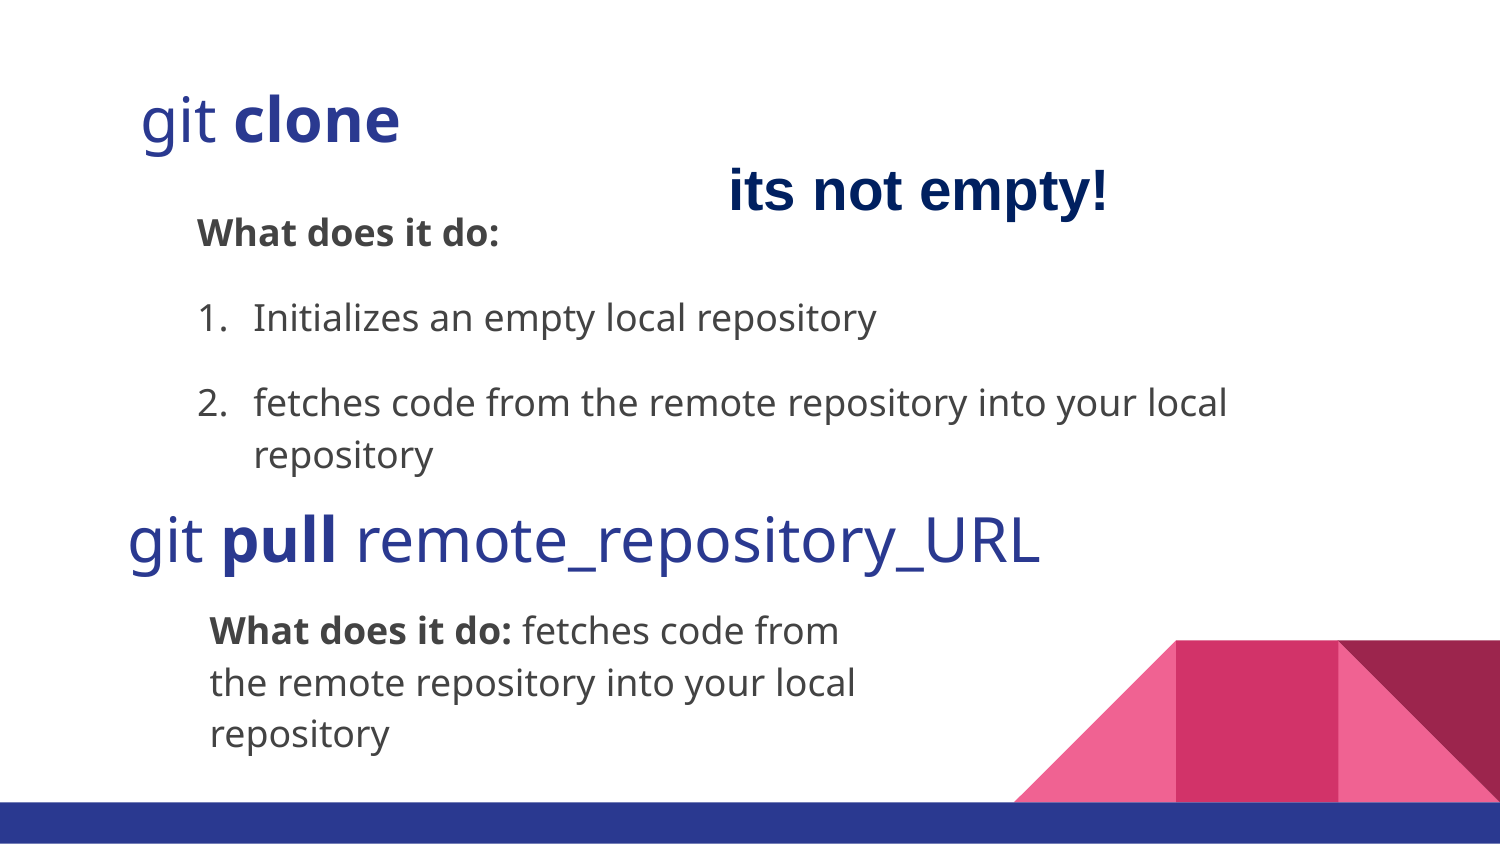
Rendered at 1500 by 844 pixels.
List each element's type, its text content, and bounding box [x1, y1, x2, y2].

text_box its not empty! [713, 144, 1278, 230]
text_box git pull remote_repository_URL [112, 485, 1065, 585]
list What does it do: Initializes an empty local repository fetches code from the remote repository into your local repository [182, 187, 1358, 436]
text_box What does it do: fetches code from the remote repository into your local repository [194, 585, 899, 727]
title git clone [125, 65, 1500, 165]
